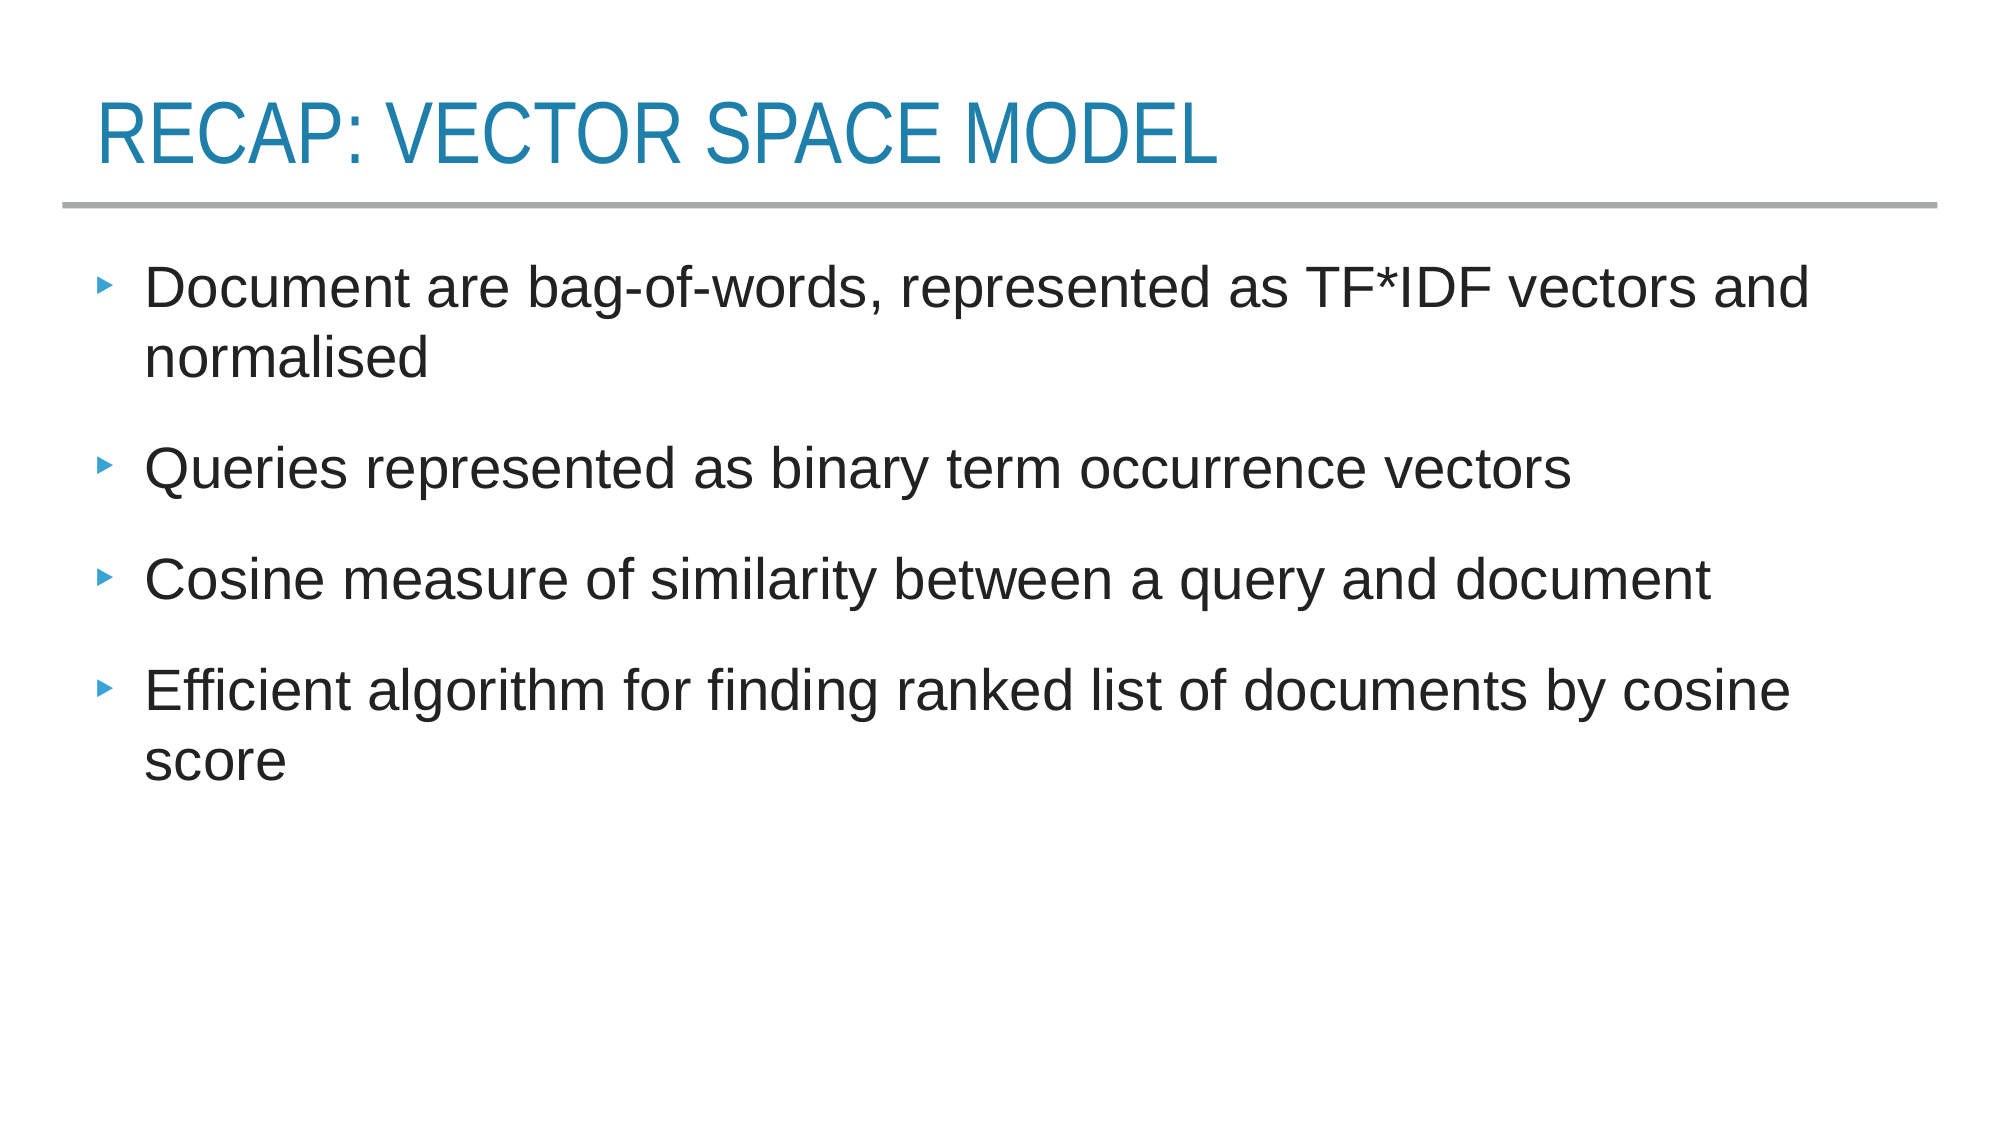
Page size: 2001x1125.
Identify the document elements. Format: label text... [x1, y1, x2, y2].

list Document are bag-of-words, represented as TF*IDF vectors and normalised Queries represented as binary term occurrence vectors Cosine measure of similarity between a query and document Efficient algorithm for finding ranked list of documents by cosine score [84, 240, 1961, 1067]
title Recap: Vector space model [87, 0, 1964, 190]
